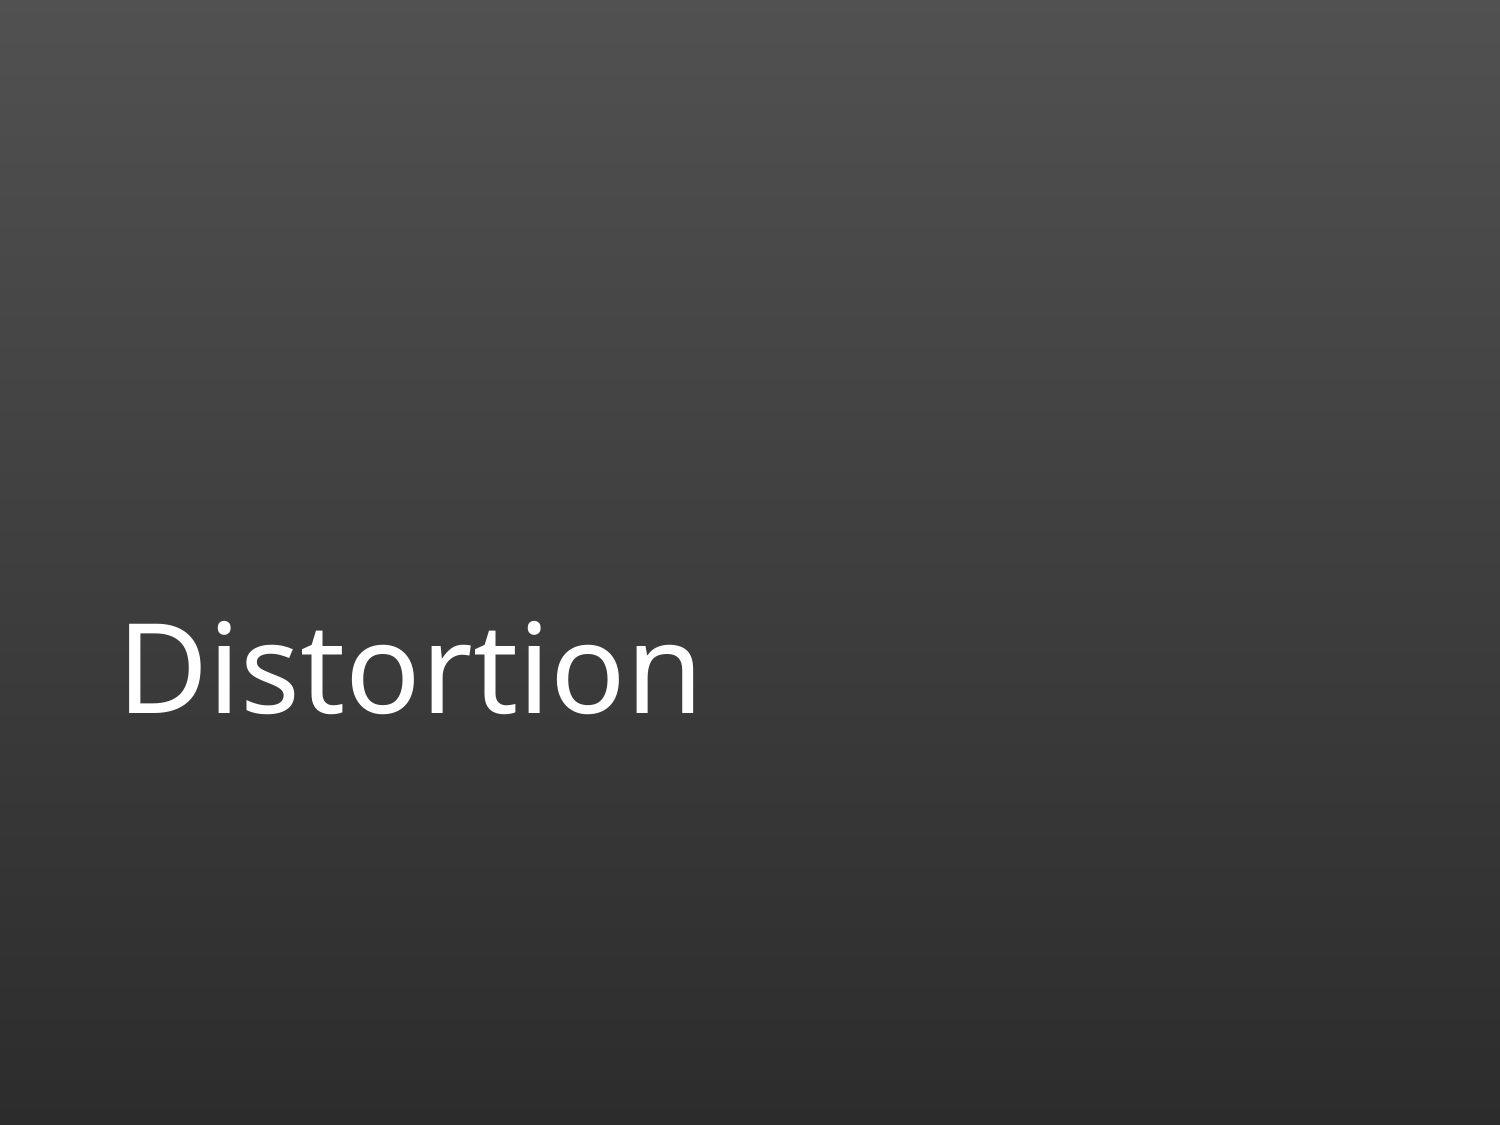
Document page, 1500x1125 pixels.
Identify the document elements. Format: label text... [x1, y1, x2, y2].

title Distortion [102, 280, 1397, 749]
